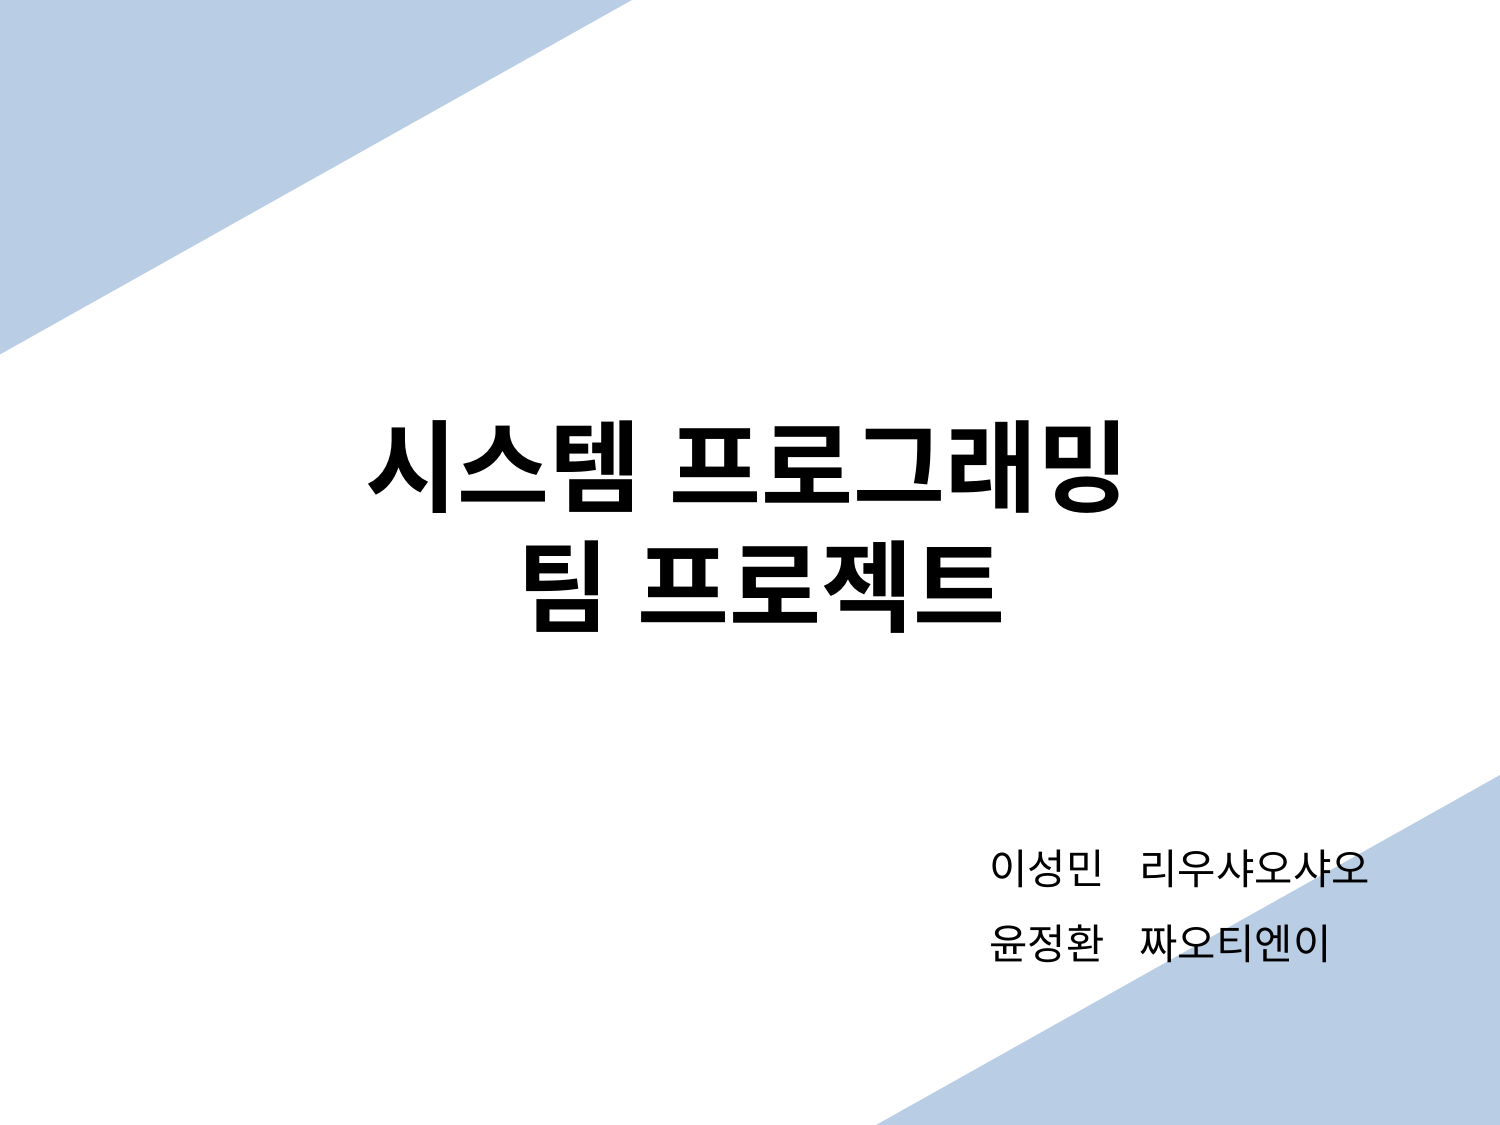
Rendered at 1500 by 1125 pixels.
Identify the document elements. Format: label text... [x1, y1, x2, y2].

text_box 시스템 프로그래밍 팀 프로젝트 [171, 397, 1353, 652]
text_box 이성민 리우샤오샤오 윤정환 짜오티엔이 [974, 810, 1471, 976]
text_box [871, 773, 1500, 1125]
text_box [0, 0, 634, 357]
